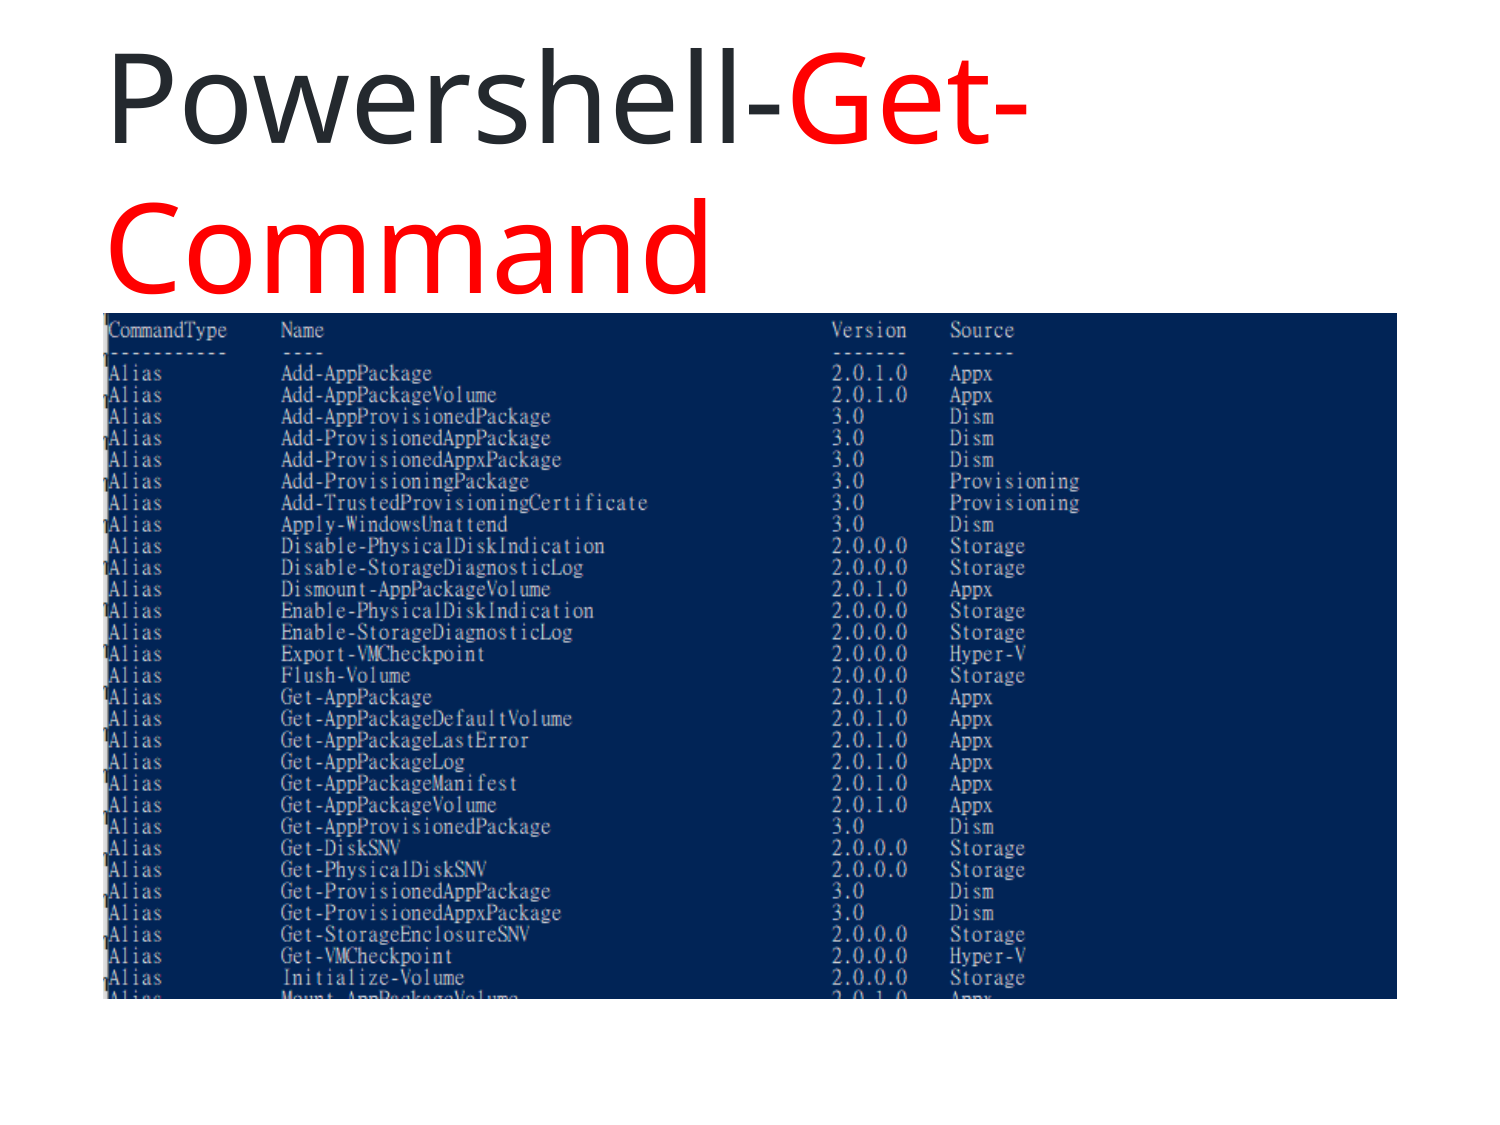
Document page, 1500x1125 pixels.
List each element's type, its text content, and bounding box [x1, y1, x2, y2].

title Powershell-Get-Command [103, 18, 1402, 319]
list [103, 313, 1397, 1000]
